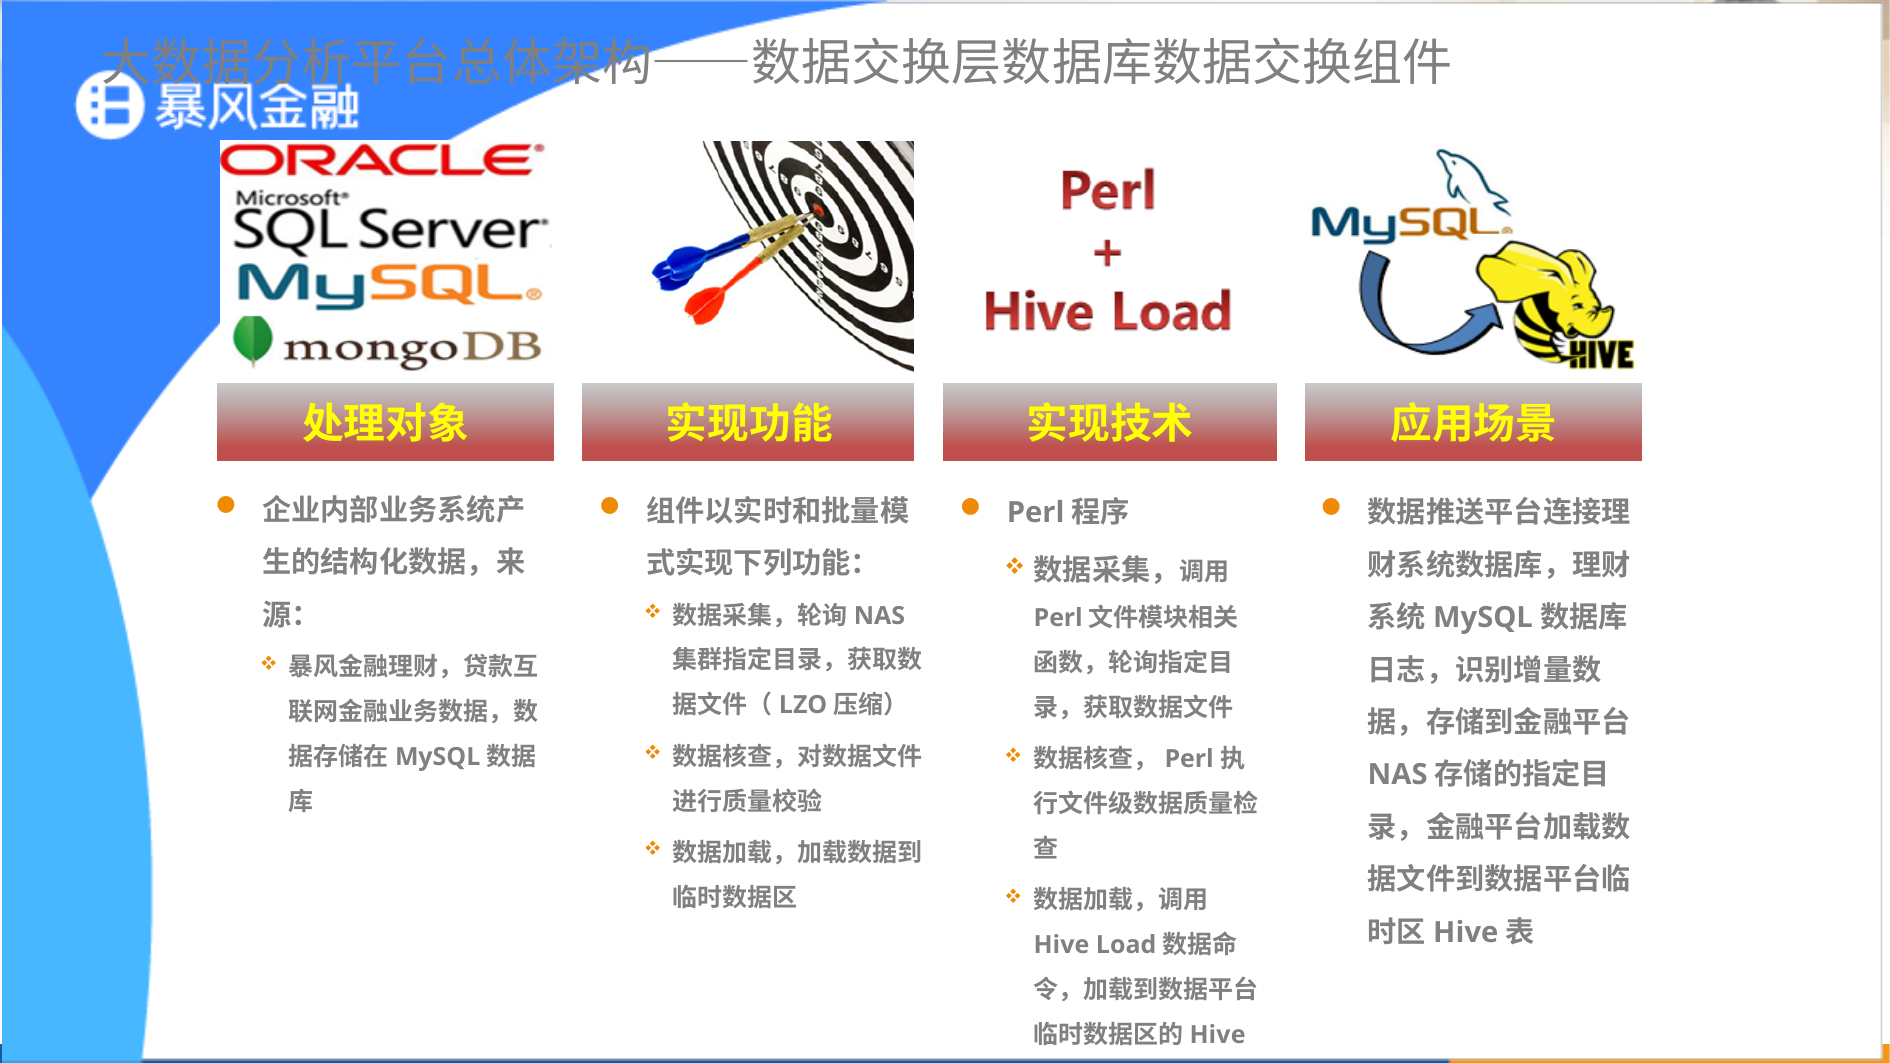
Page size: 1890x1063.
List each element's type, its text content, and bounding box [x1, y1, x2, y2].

text_box 组件以实时和批量模式实现下列功能： 数据采集，轮询NAS集群指定目录，获取数据文件（LZO压缩） 数据核查，对数据文件进行质量校验 数据加载，加载数据到临时数据区 [584, 466, 944, 919]
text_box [943, 383, 1278, 461]
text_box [217, 383, 555, 461]
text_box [582, 383, 915, 461]
picture [0, 0, 1890, 1063]
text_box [1305, 383, 1643, 461]
title 大数据分析平台总体架构——数据交换层数据库数据交换组件 [87, 23, 1477, 85]
text_box Perl程序 数据采集，调用Perl文件模块相关函数，轮询指定目录，获取数据文件 数据核查，Perl执行文件级数据质量检查 数据加载，调用Hive Load数据命令，加载到数据平台临时数据区的Hive Table [944, 468, 1276, 1063]
text_box 数据推送平台连接理财系统数据库，理财系统MySQL数据库日志，识别增量数据，存储到金融平台NAS存储的指定目录，金融平台加载数据文件到数据平台临时区Hive表 [1305, 468, 1666, 956]
text_box 企业内部业务系统产生的结构化数据，来源： 暴风金融理财，贷款互联网金融业务数据，数据存储在MySQL数据库 [200, 466, 555, 823]
